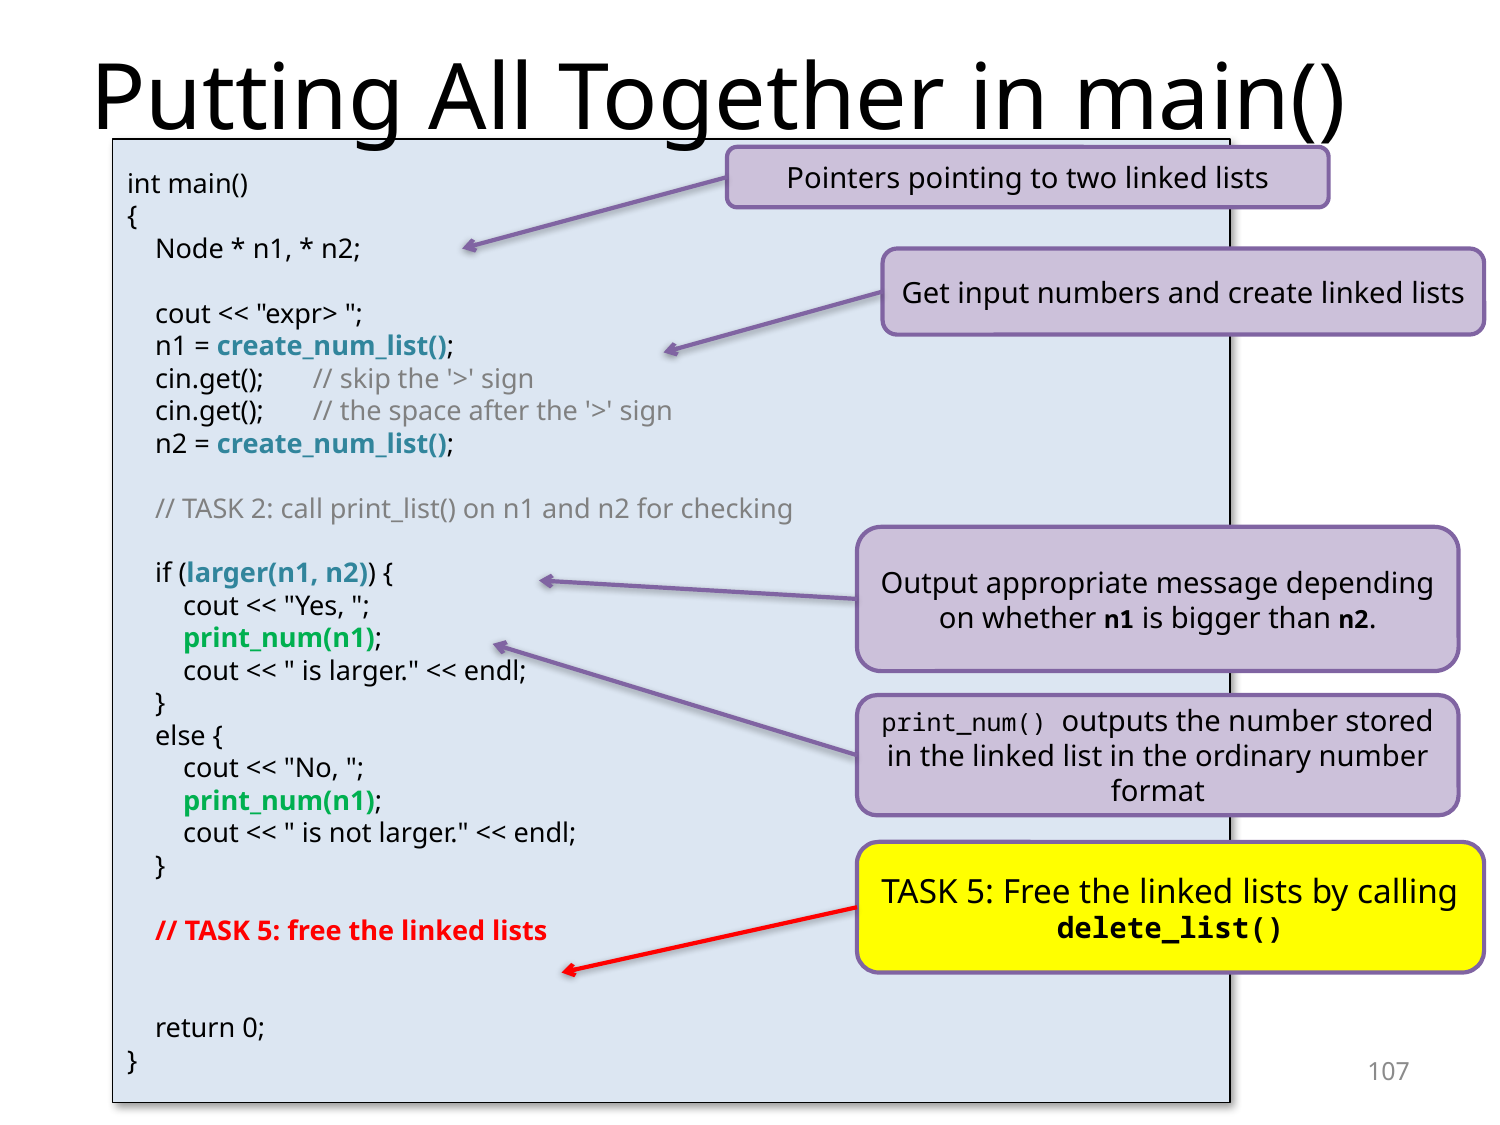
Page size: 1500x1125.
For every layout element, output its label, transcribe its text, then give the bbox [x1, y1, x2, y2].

text_box TASK 5: Free the linked lists by calling delete_list() [854, 839, 1487, 975]
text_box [561, 906, 858, 973]
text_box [492, 643, 858, 756]
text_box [663, 291, 883, 353]
text_box print_num() outputs the number stored in the linked list in the ordinary number format [854, 692, 1461, 818]
text_box int main() { Node * n1, * n2; cout << "expr> "; n1 = create_num_list(); cin.get(); // skip the '>' sign cin.get(); // the space after the '>' sign n2 = create_num_list(); // TASK 2: call print_list() on n1 and n2 for checking if (larger(n1, n2)) { cout << "Yes, "; print_num(n1); cout << " is larger." << endl; } else { cout << "No, "; print_num(n1); cout << " is not larger." << endl; } // TASK 5: free the linked lists return 0; } [112, 178, 1231, 1103]
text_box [538, 580, 858, 600]
slide_number 107 [1240, 1042, 1425, 1103]
text_box Output appropriate message depending on whether n1 is bigger than n2. [854, 524, 1461, 674]
title Putting All Together in main() [75, 9, 1425, 178]
text_box Get input numbers and create linked lists [880, 246, 1487, 337]
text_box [461, 176, 728, 249]
text_box Pointers pointing to two linked lists [724, 144, 1331, 210]
